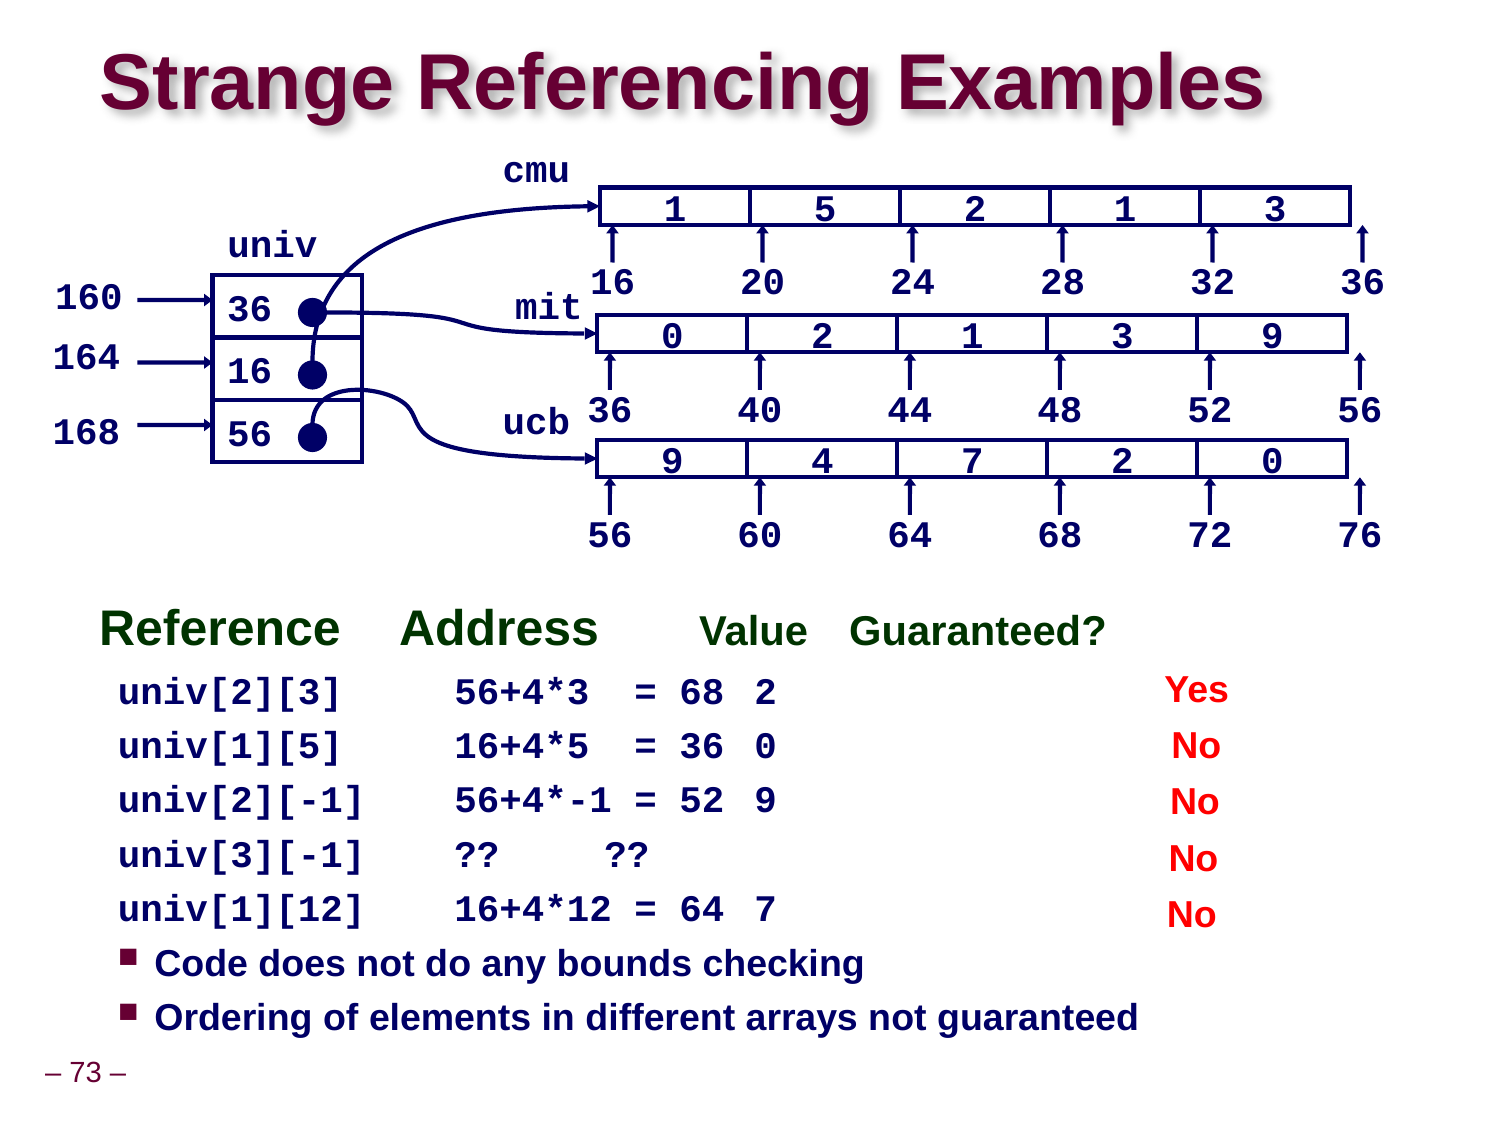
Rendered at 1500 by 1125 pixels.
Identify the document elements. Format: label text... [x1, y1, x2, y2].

text_box No [1160, 831, 1226, 887]
list Reference Address Value Guaranteed? univ[2][3] 56+4*3 = 68 2 univ[1][5] 16+4*5 = 36 0 univ[2][-1] 56+4*-1 = 52 9 univ[3][-1] ?? ?? univ[1][12] 16+4*12 = 64 7 Code does not do any bounds checking Ordering of elements in different arrays not guaranteed [47, 592, 1411, 951]
text_box No [1159, 887, 1225, 943]
text_box No [1163, 719, 1229, 775]
title Strange Referencing Examples [99, 37, 1401, 132]
text_box Yes [1156, 662, 1237, 718]
text_box No [1162, 774, 1228, 831]
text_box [37, 137, 1401, 563]
